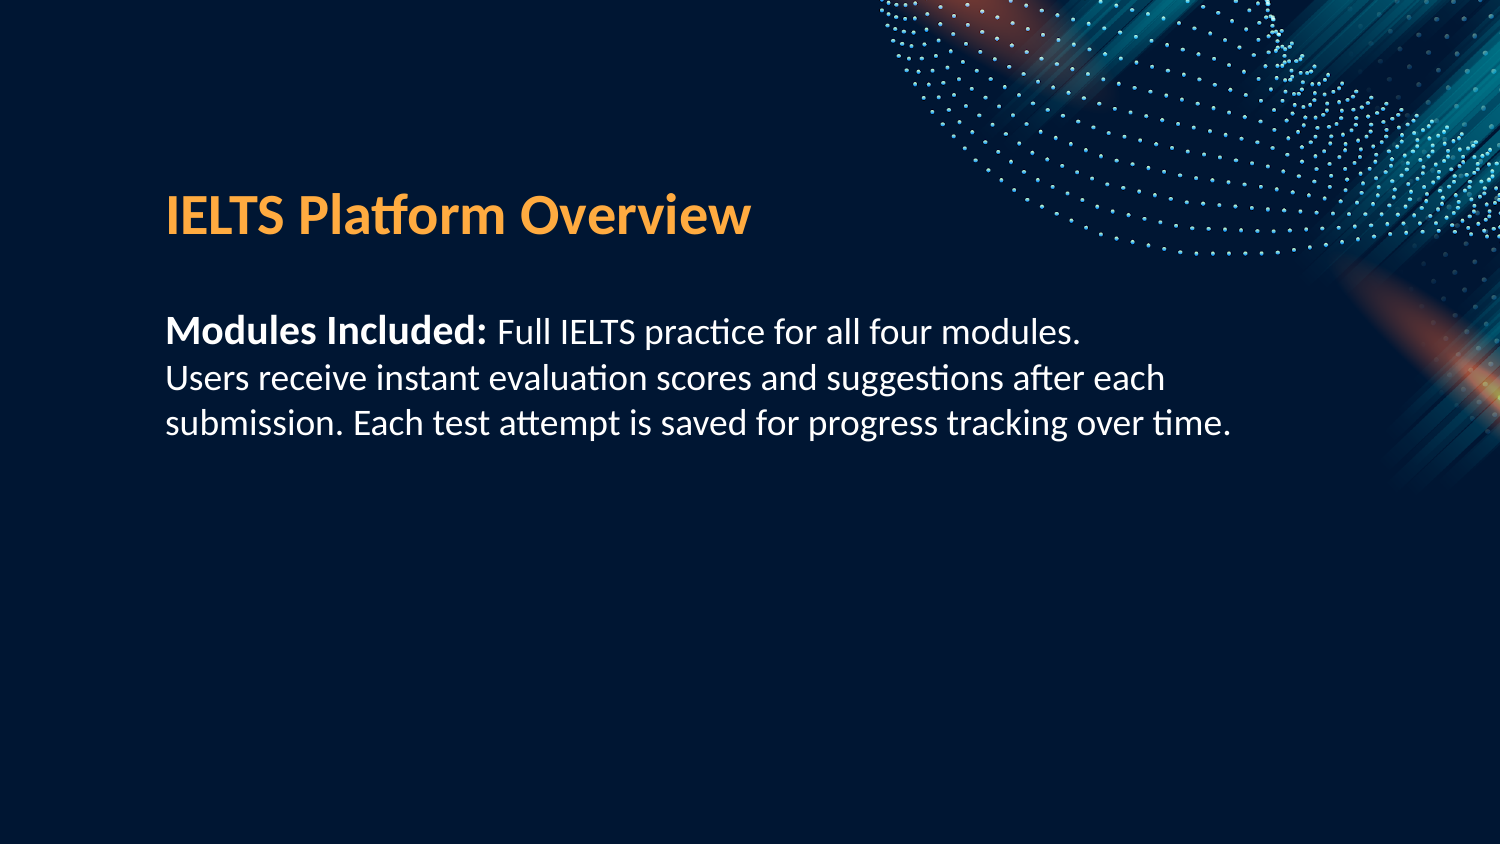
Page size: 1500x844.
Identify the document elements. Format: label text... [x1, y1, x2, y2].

text_box IELTS Platform Overview [149, 168, 1350, 254]
text_box Modules Included: Full IELTS practice for all four modules. Users receive instant evaluation scores and suggestions after each submission. Each test attempt is saved for progress tracking over time. [149, 295, 1350, 451]
